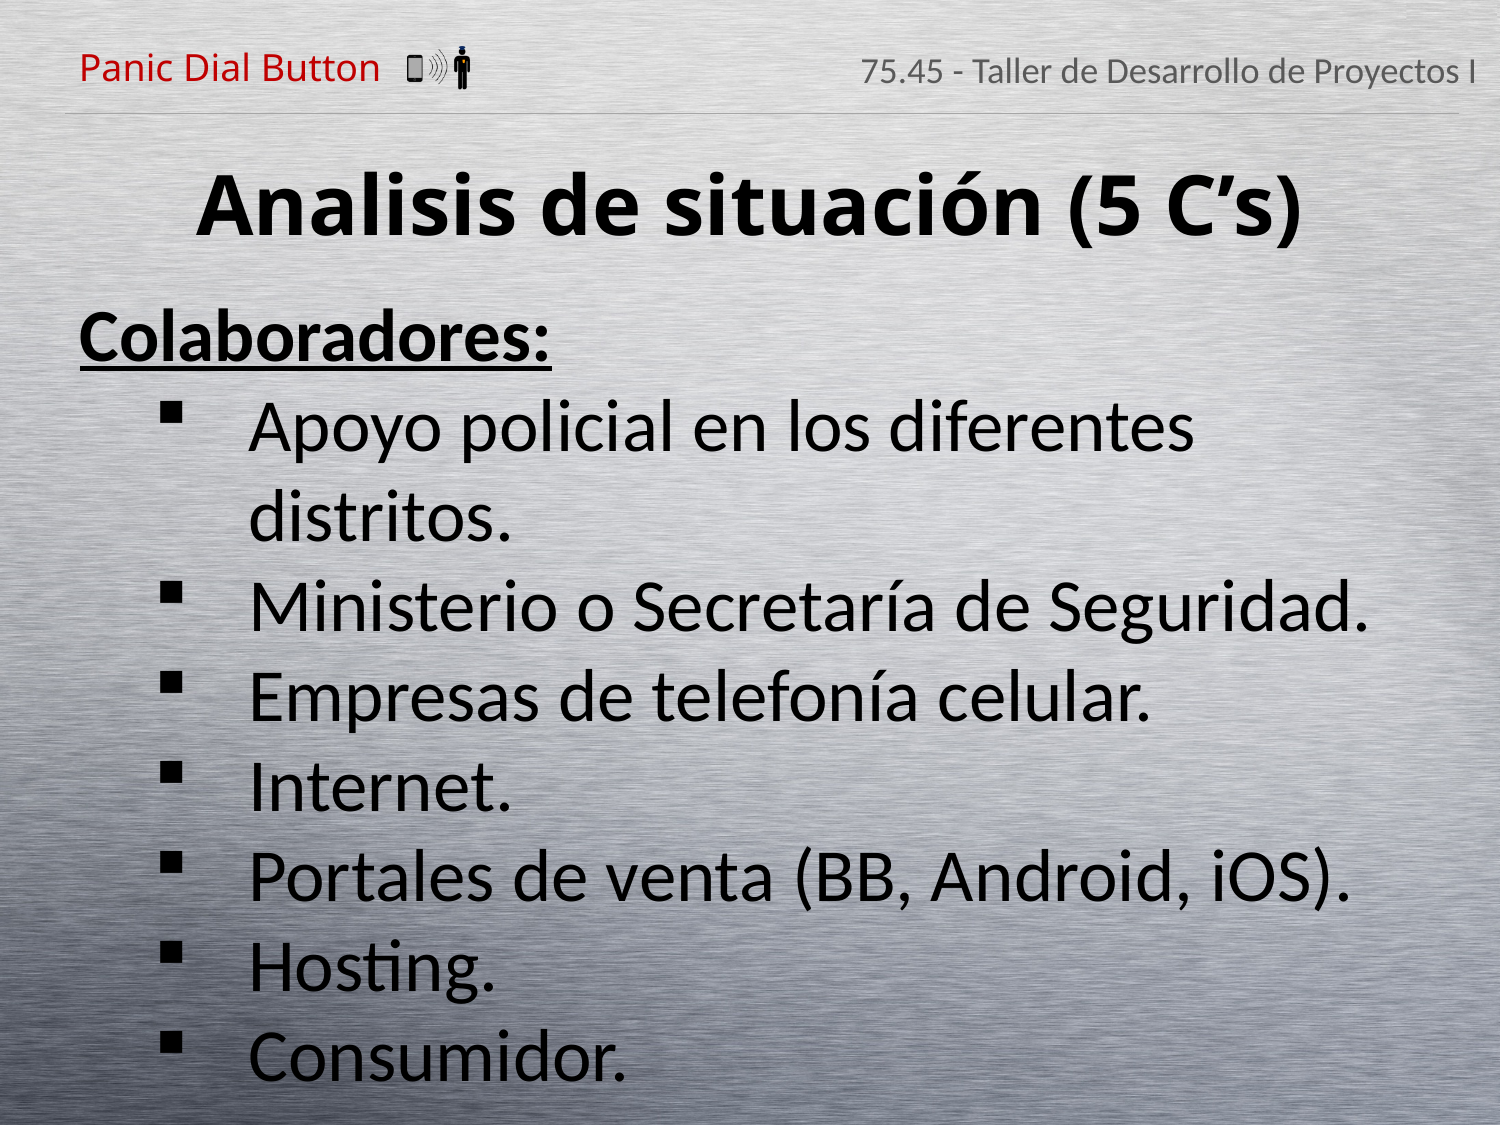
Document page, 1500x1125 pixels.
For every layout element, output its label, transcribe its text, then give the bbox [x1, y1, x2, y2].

subtitle 75.45 - Taller de Desarrollo de Proyectos I [844, 39, 1495, 103]
text_box Analisis de situación (5 C’s) [166, 137, 1334, 268]
text_box Panic Dial Button [5, 42, 455, 91]
picture [0, 0, 1500, 1125]
text_box Colaboradores: Apoyo policial en los diferentes distritos. Ministerio o Secretaría de Seguridad. Empresas de telefonía celular. Internet. Portales de venta (BB, Android, iOS). Hosting. Consumidor. [64, 278, 1436, 1104]
